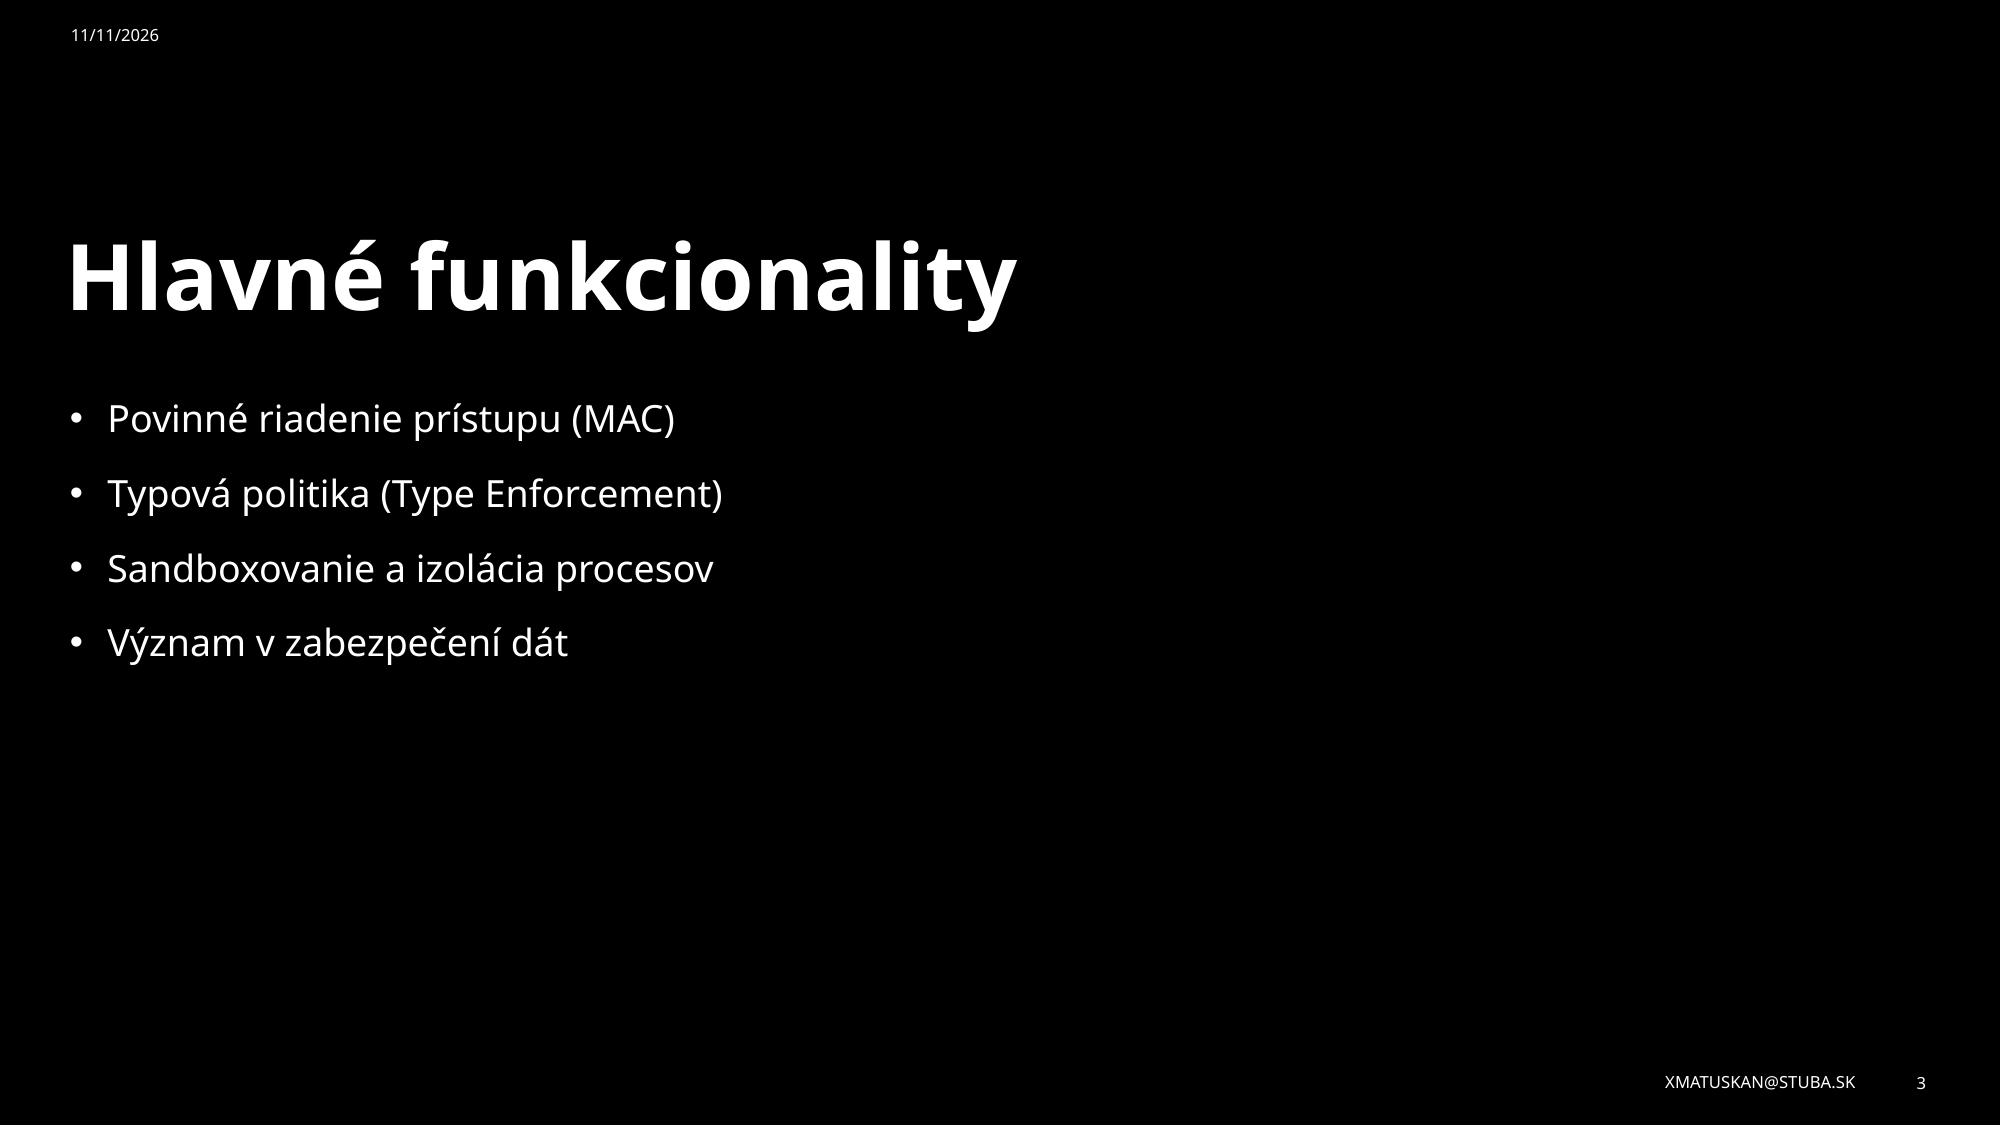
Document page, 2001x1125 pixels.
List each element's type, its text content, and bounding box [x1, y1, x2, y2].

footer xmatuskan@stuba.sk [1204, 1053, 1871, 1114]
list Povinné riadenie prístupu (MAC) Typová politika (Type Enforcement) Sandboxovanie a izolácia procesov Význam v zabezpečení dát [55, 378, 1689, 1014]
title Hlavné funkcionality [50, 101, 1684, 338]
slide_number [55, 10, 506, 63]
slide_number 3 [1870, 1054, 1942, 1114]
